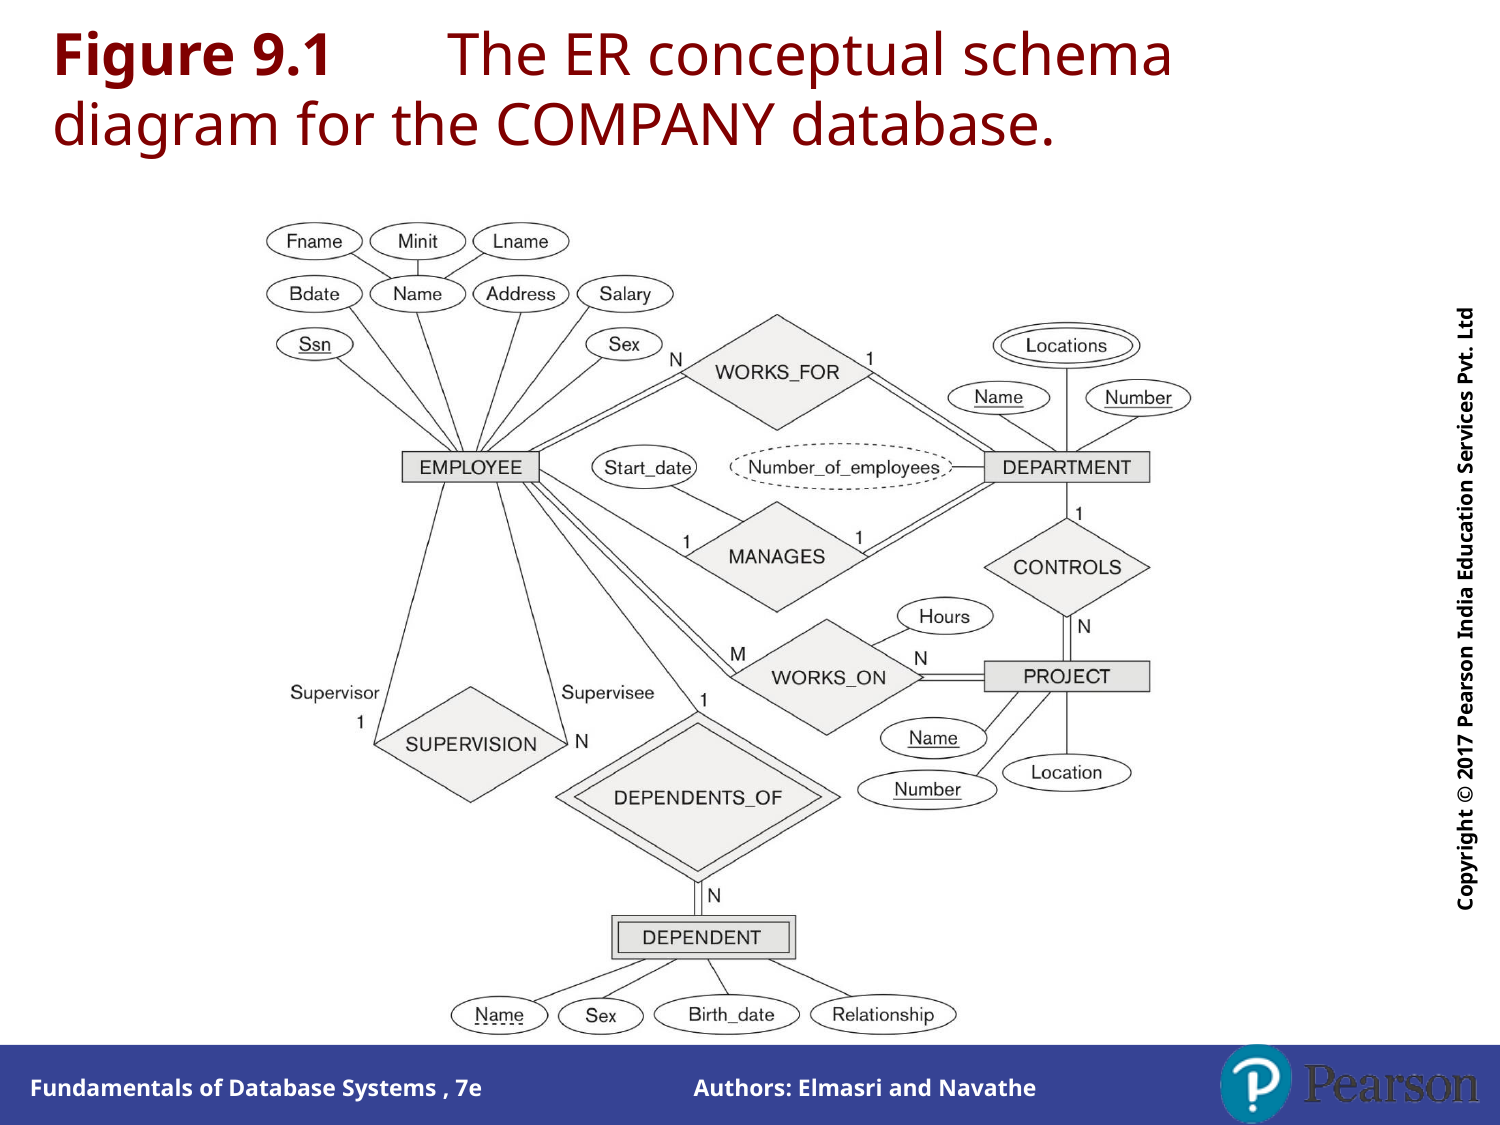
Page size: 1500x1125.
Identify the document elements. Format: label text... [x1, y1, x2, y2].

title Figure 9.1 The ER conceptual schema diagram for the COMPANY database. [50, 15, 1234, 205]
picture [1249, 1105, 1257, 1112]
slide_number Fundamentals of Database Systems , 7e [27, 1071, 547, 1125]
footer Authors: Elmasri and Navathe [691, 1070, 1081, 1125]
text_box Copyright © 2017 Pearson India Education Services Pvt. Ltd [1451, 206, 1482, 914]
picture [1220, 1044, 1480, 1124]
picture [1233, 1057, 1280, 1102]
picture [262, 214, 1194, 1038]
